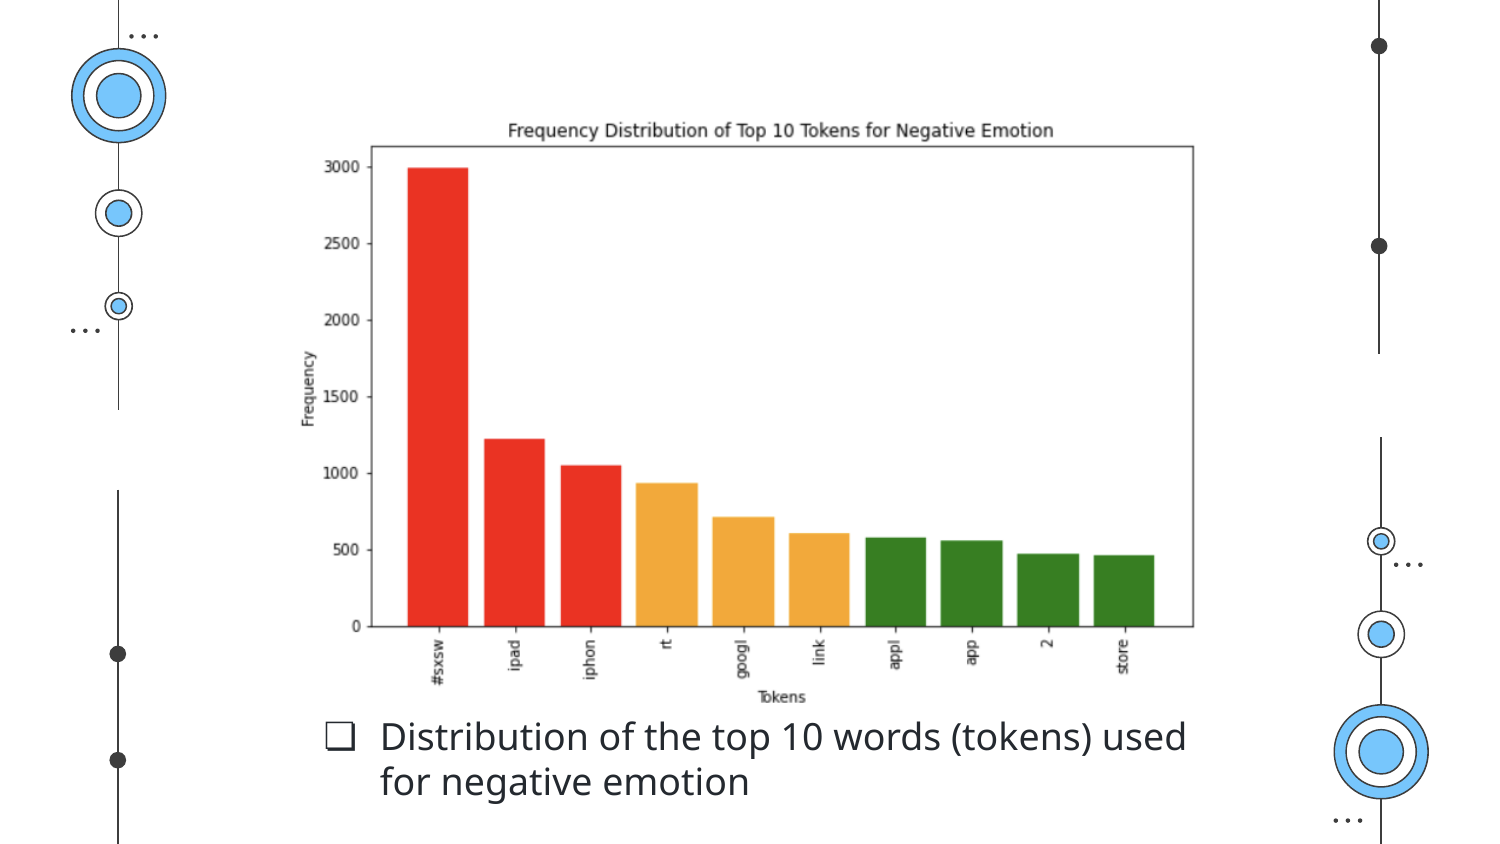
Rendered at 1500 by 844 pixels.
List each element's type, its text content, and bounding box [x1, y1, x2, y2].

subtitle Distribution of the top 10 words (tokens) used for negative emotion [289, 697, 1256, 821]
picture [287, 99, 1213, 710]
